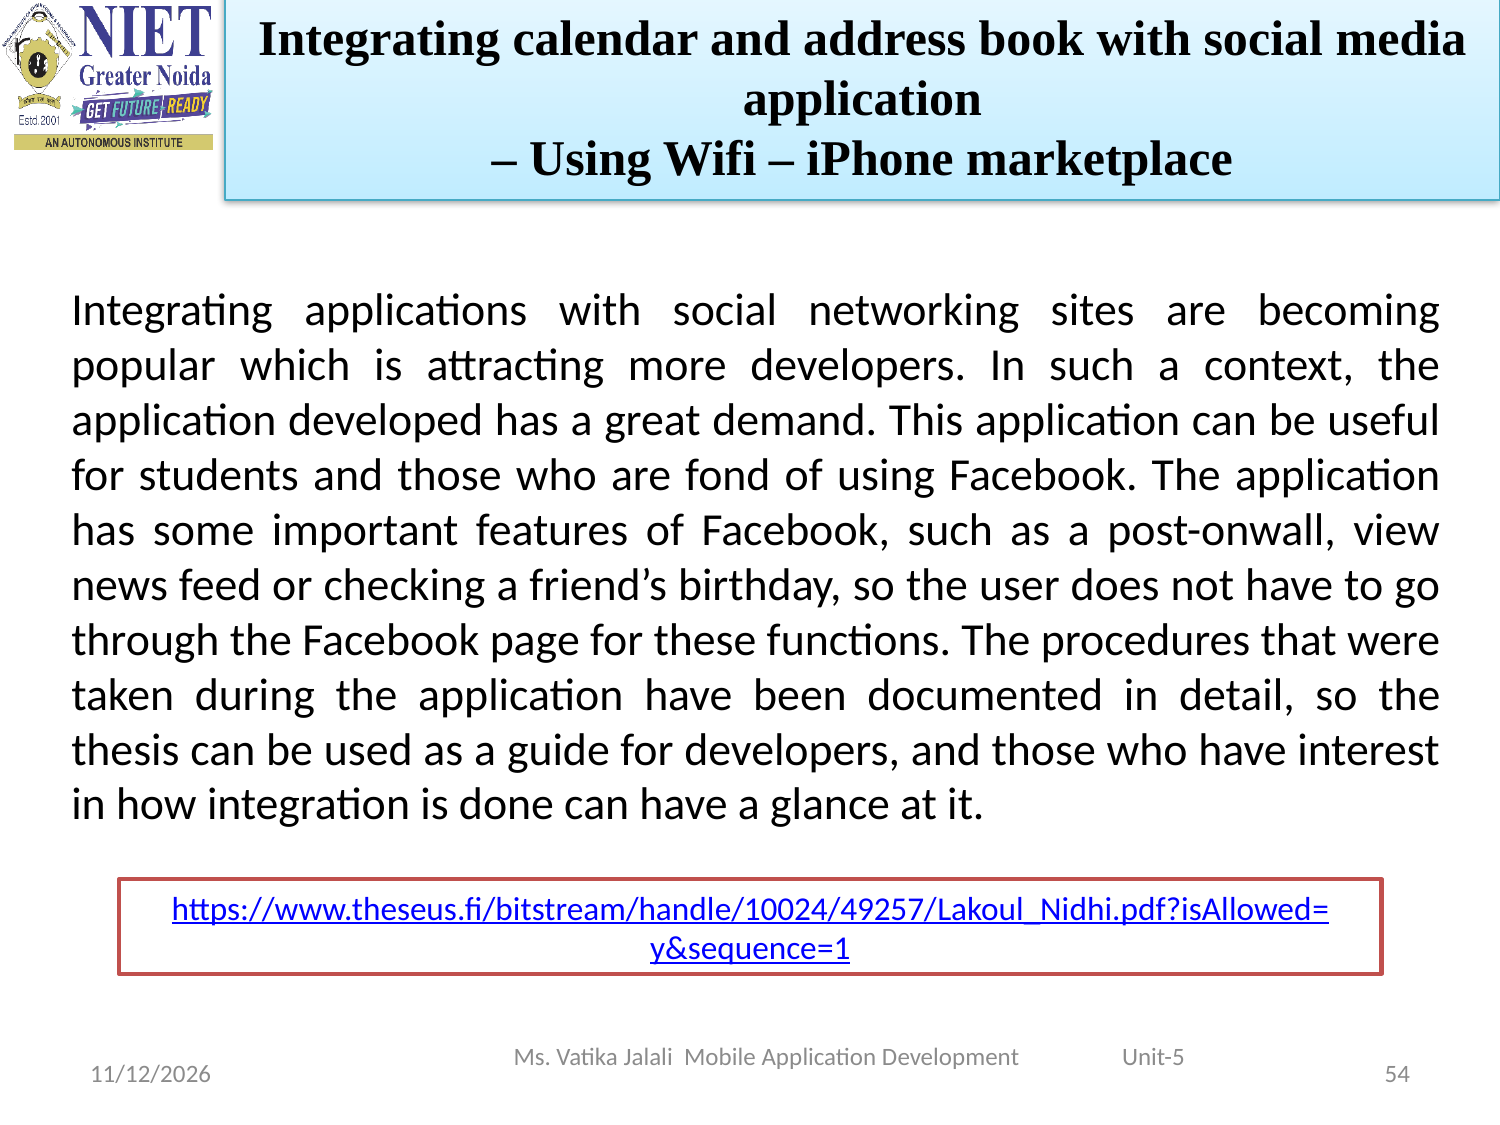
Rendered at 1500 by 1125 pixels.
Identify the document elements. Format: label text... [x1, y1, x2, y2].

text_box Integrating calendar and address book with social media application – Using Wifi – iPhone marketplace [224, 0, 1500, 201]
picture [2, 3, 213, 150]
text_box https://www.theseus.fi/bitstream/handle/10024/49257/Lakoul_Nidhi.pdf?isAllowed=y&sequence=1 [117, 877, 1384, 976]
list Integrating applications with social networking sites are becoming popular which is attracting more developers. In such a context, the application developed has a great demand. This application can be useful for students and those who are fond of using Facebook. The application has some important features of Facebook, such as a post-onwall, view news feed or checking a friend’s birthday, so the user does not have to go through the Facebook page for these functions. The procedures that were taken during the application have been documented in detail, so the thesis can be used as a guide for developers, and those who have interest in how integration is done can have a glance at it. [56, 156, 1457, 980]
slide_number 54 [1074, 1042, 1425, 1103]
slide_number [75, 1042, 425, 1103]
footer Ms. Vatika Jalali Mobile Application Development Unit-5 [462, 1025, 1238, 1085]
